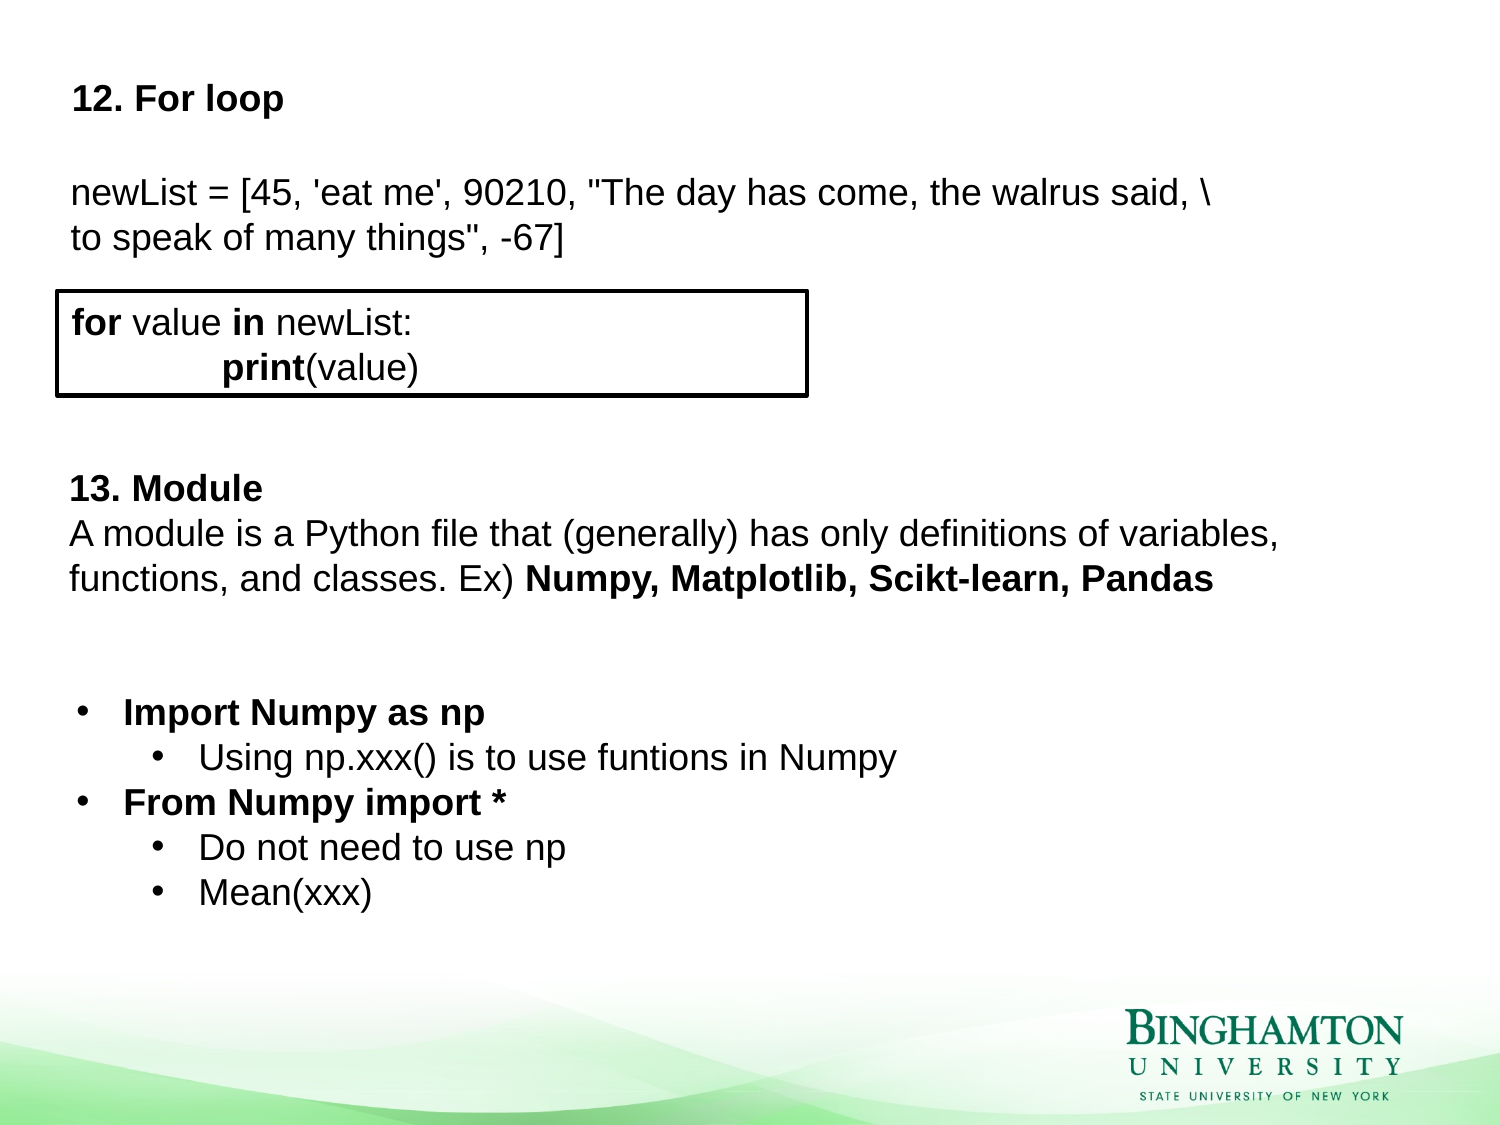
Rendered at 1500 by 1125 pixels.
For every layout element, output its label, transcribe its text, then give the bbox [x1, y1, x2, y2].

text_box 12. For loop [57, 66, 1093, 127]
text_box 13. Module A module is a Python file that (generally) has only definitions of variables, functions, and classes. Ex) Numpy, Matplotlib, Scikt-learn, Pandas [54, 456, 1424, 651]
text_box for value in newList: print(value) [55, 289, 809, 398]
text_box newList = [45, 'eat me', 90210, "The day has come, the walrus said, \ to speak of many things", -67] [55, 160, 1436, 266]
text_box Import Numpy as np Using np.xxx() is to use funtions in Numpy From Numpy import * Do not need to use np Mean(xxx) [61, 680, 913, 921]
picture [0, 0, 1500, 1125]
